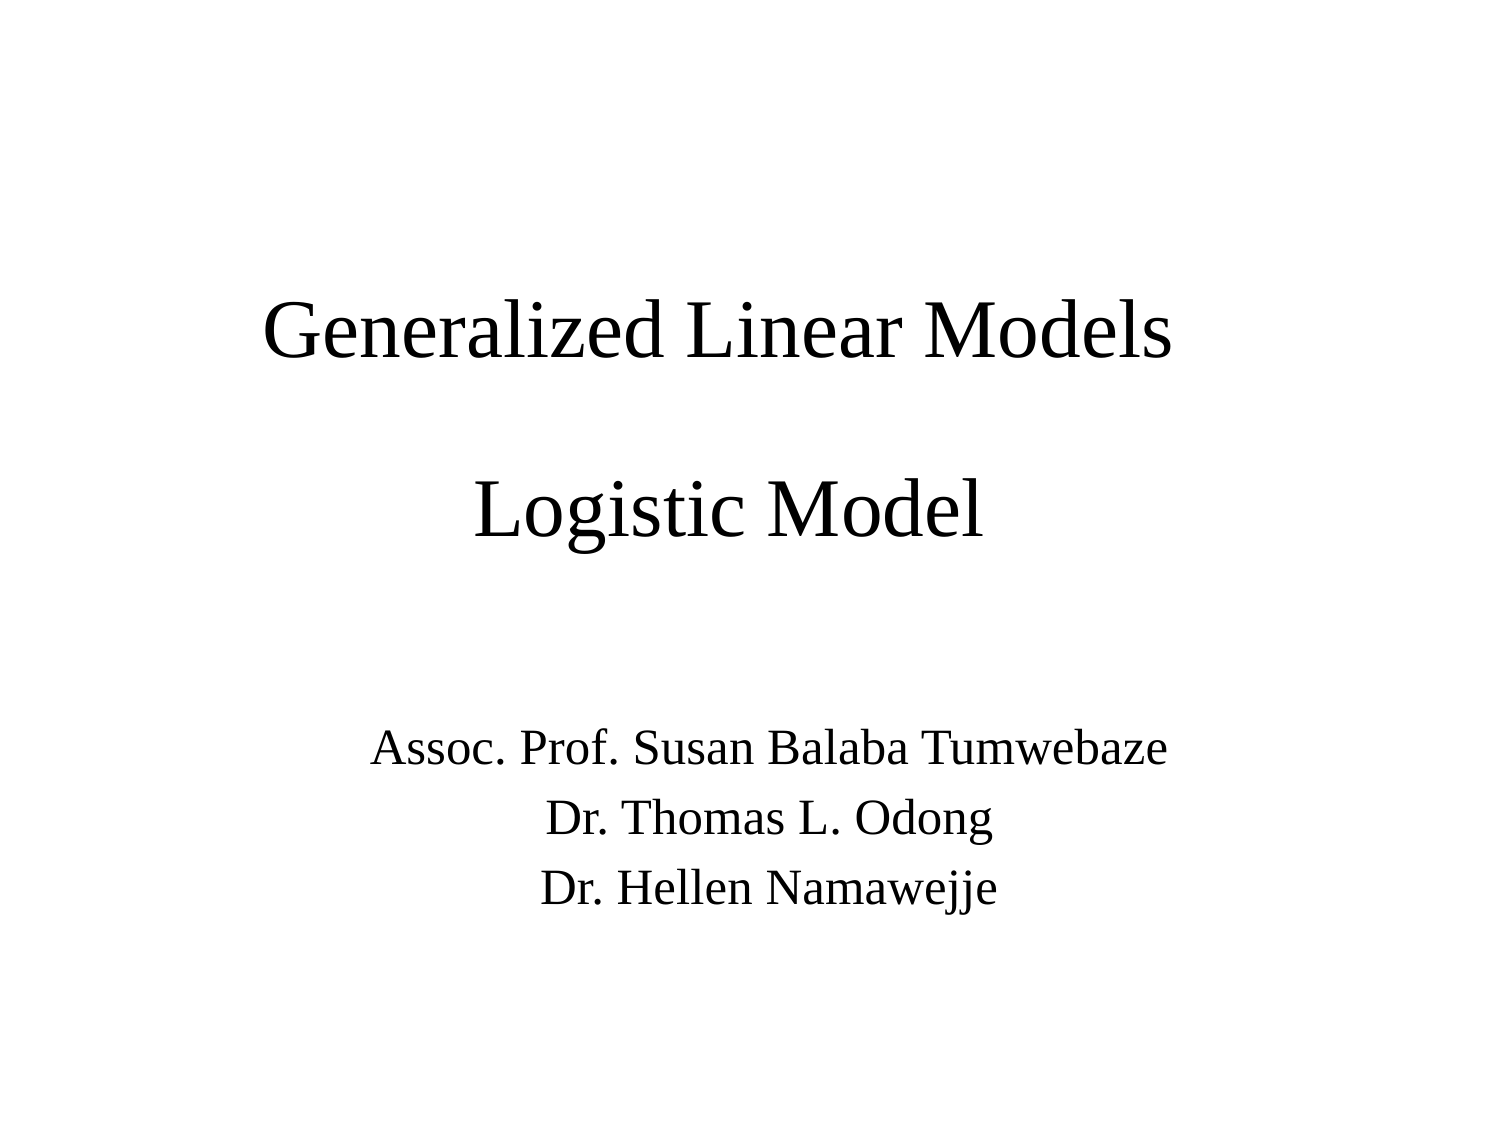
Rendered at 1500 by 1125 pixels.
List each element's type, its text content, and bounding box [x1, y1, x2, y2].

title Generalized Linear Models Logistic Model [91, 123, 1367, 563]
subtitle Assoc. Prof. Susan Balaba Tumwebaze Dr. Thomas L. Odong Dr. Hellen Namawejje [91, 637, 1448, 925]
